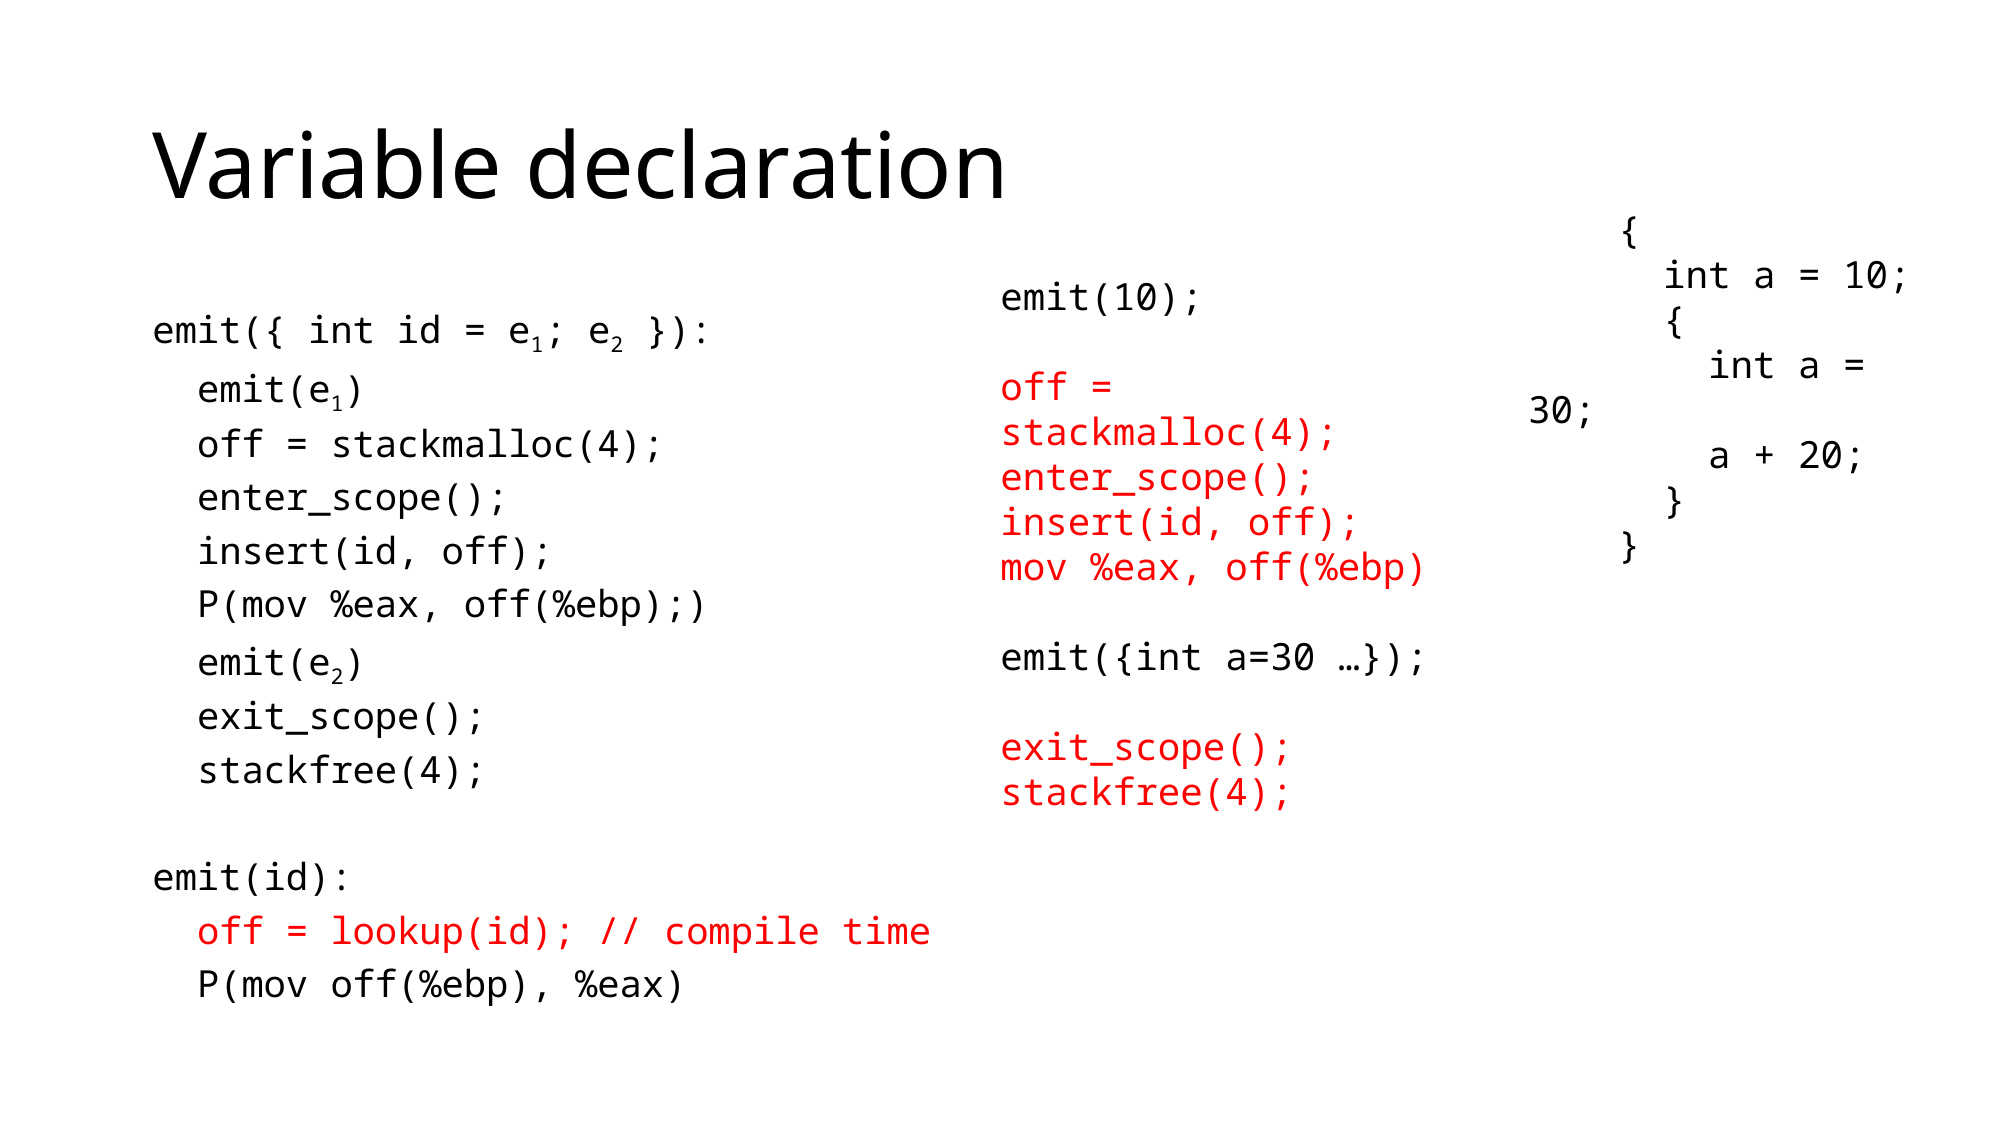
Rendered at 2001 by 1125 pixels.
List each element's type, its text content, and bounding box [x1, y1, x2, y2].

text_box { int a = 10; { int a = 30; a + 20; } } [1513, 153, 1945, 618]
list emit({ int id = e1; e2 }): emit(e1) off = stackmalloc(4); enter_scope(); insert(id, off); P(mov %eax, off(%ebp);) emit(e2) exit_scope(); stackfree(4); emit(id): off = lookup(id); // compile time P(mov off(%ebp), %eax) [137, 299, 1863, 1014]
title Variable declaration [137, 59, 1863, 278]
text_box emit(10); off = stackmalloc(4); enter_scope(); insert(id, off); mov %eax, off(%ebp) emit({int a=30 …}); exit_scope(); stackfree(4); [985, 265, 1470, 866]
